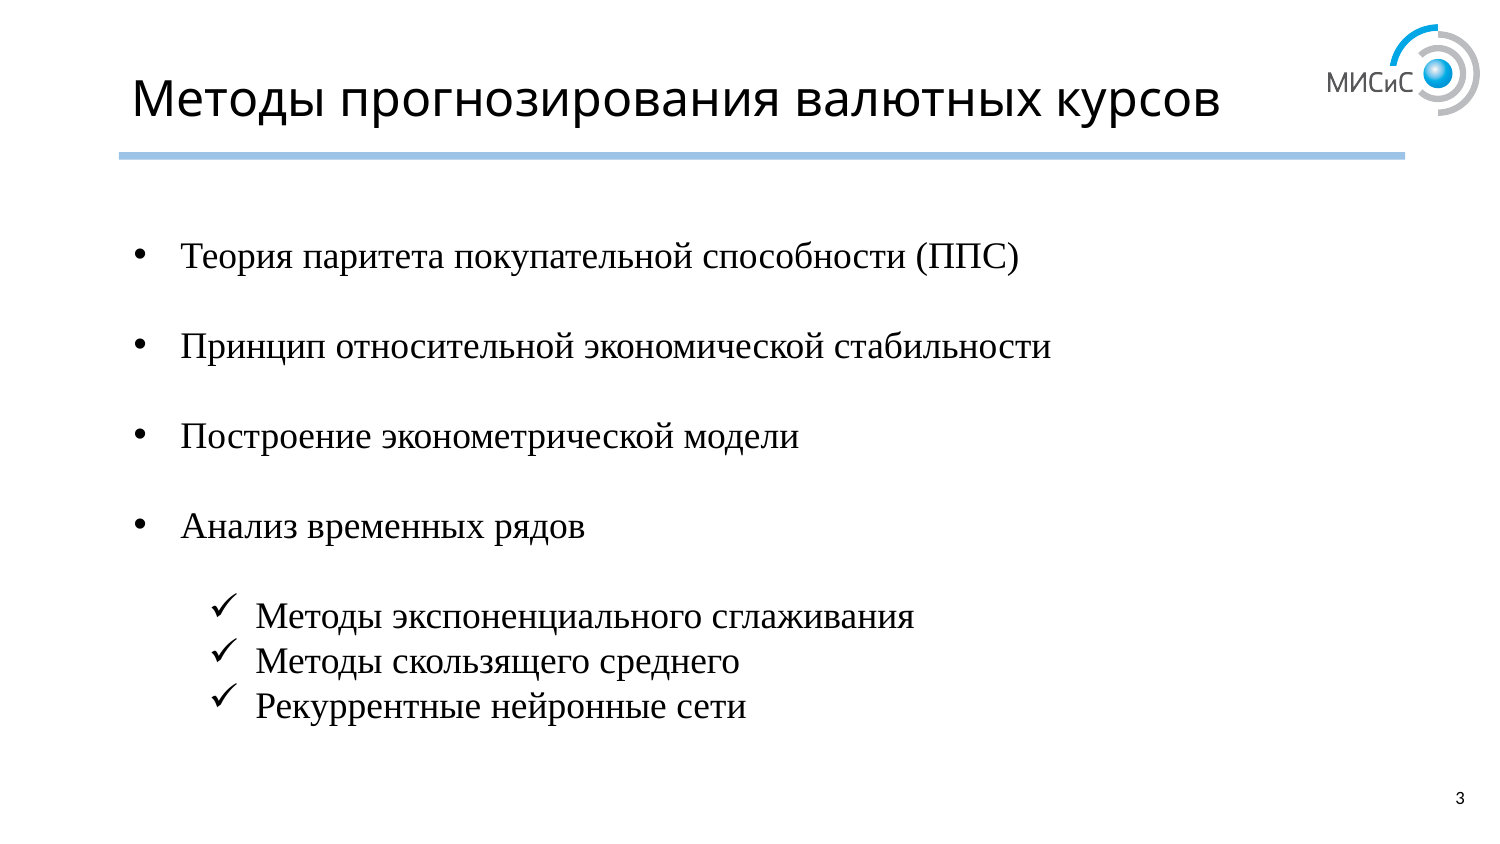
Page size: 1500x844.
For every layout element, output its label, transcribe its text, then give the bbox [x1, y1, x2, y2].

title Методы прогнозирования валютных курсов [99, 58, 1254, 209]
text_box [1254, 151, 1406, 161]
picture [1328, 24, 1480, 116]
slide_number 3 [1389, 764, 1480, 830]
text_box Теория паритета покупательной способности (ППС) Принцип относительной экономической стабильности Построение эконометрической модели Анализ временных рядов Методы экспоненциального сглаживания Методы скользящего среднего Рекуррентные нейронные сети [118, 223, 1329, 824]
